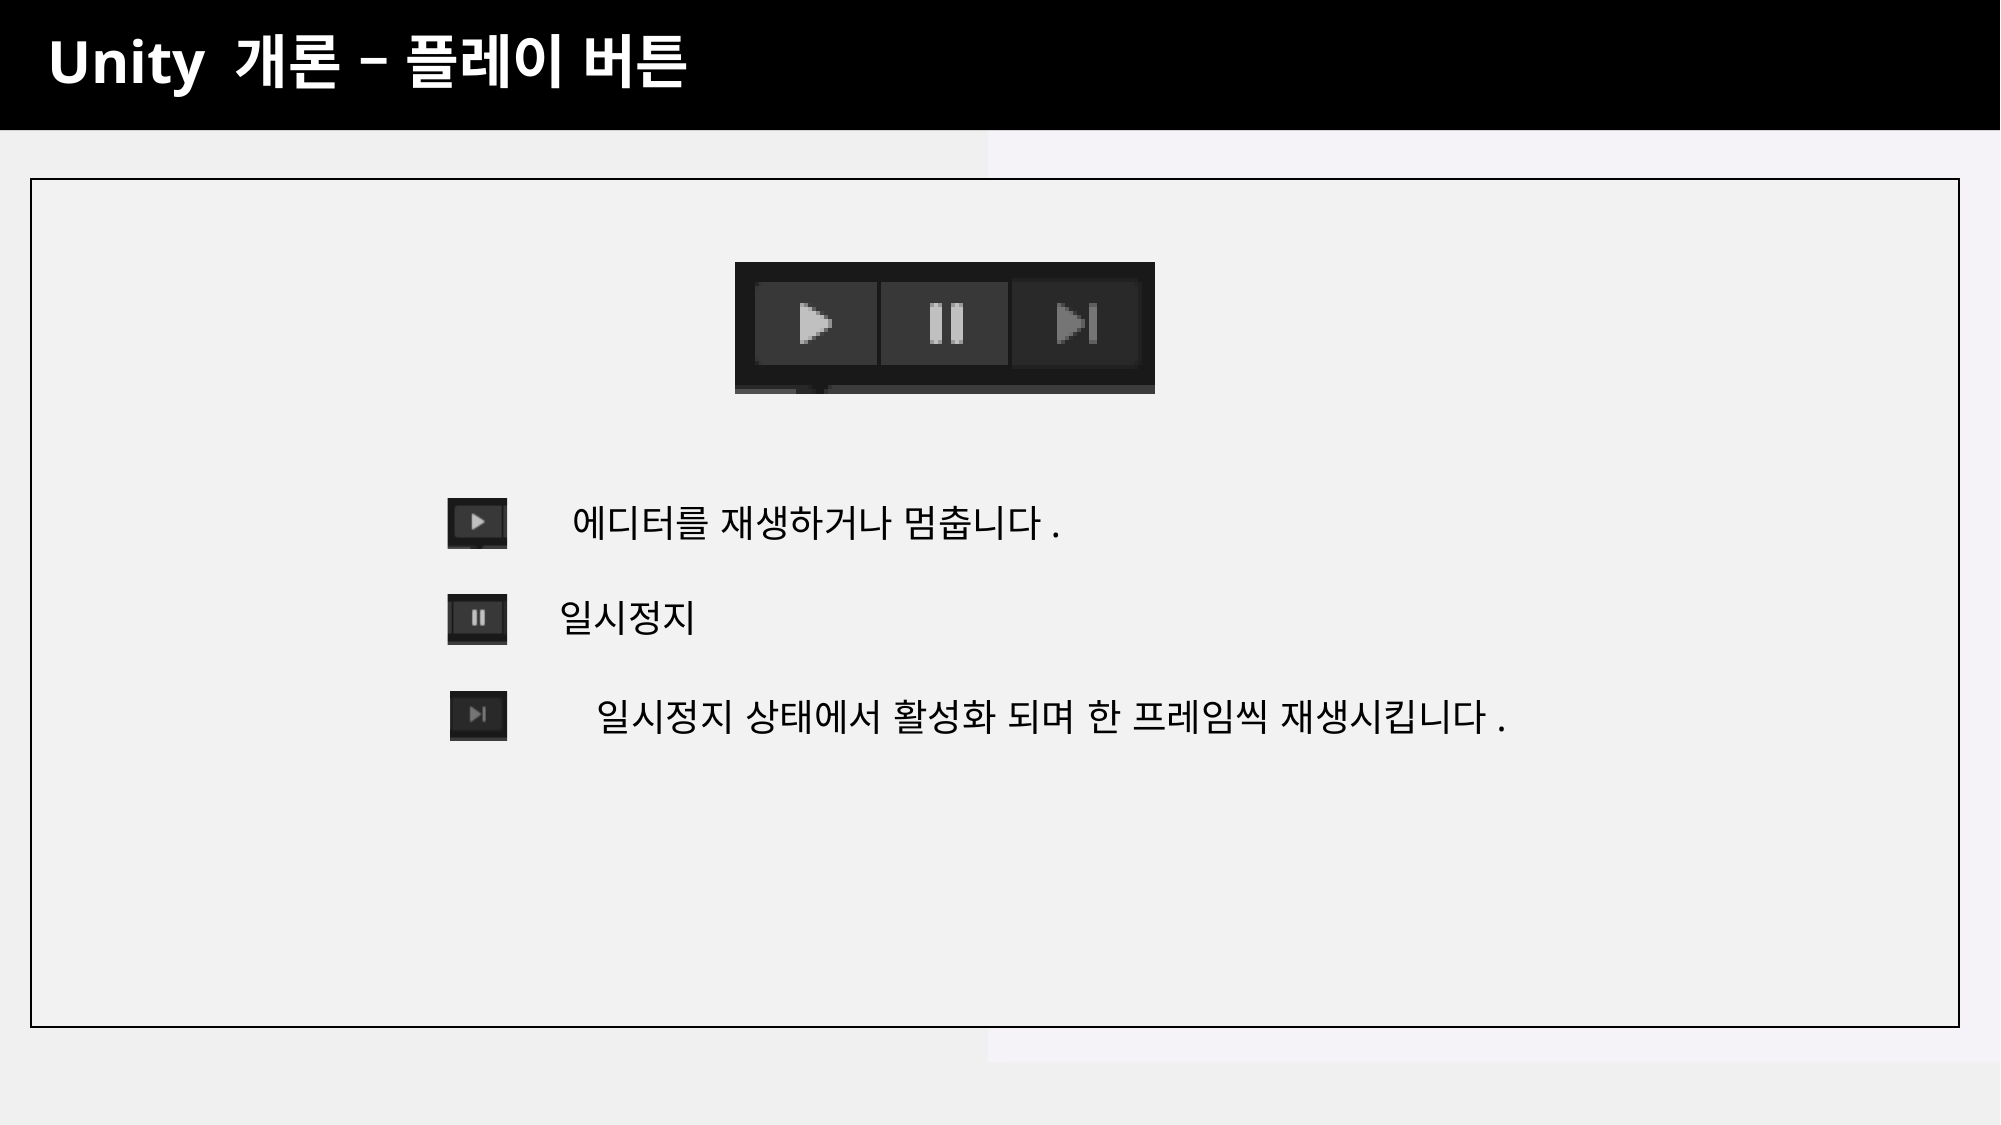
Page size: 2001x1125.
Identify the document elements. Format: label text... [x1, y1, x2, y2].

picture [447, 594, 508, 645]
text_box 일시정지 [544, 587, 713, 648]
list Unity 개론 – 플레이 버튼 [0, 0, 2000, 131]
picture [449, 691, 508, 743]
picture [735, 262, 1155, 394]
text_box 일시정지 상태에서 활성화 되며 한 프레임씩 재생시킵니다. [581, 686, 1522, 747]
picture [447, 498, 508, 549]
text_box 에디터를 재생하거나 멈춥니다. [557, 493, 1076, 553]
